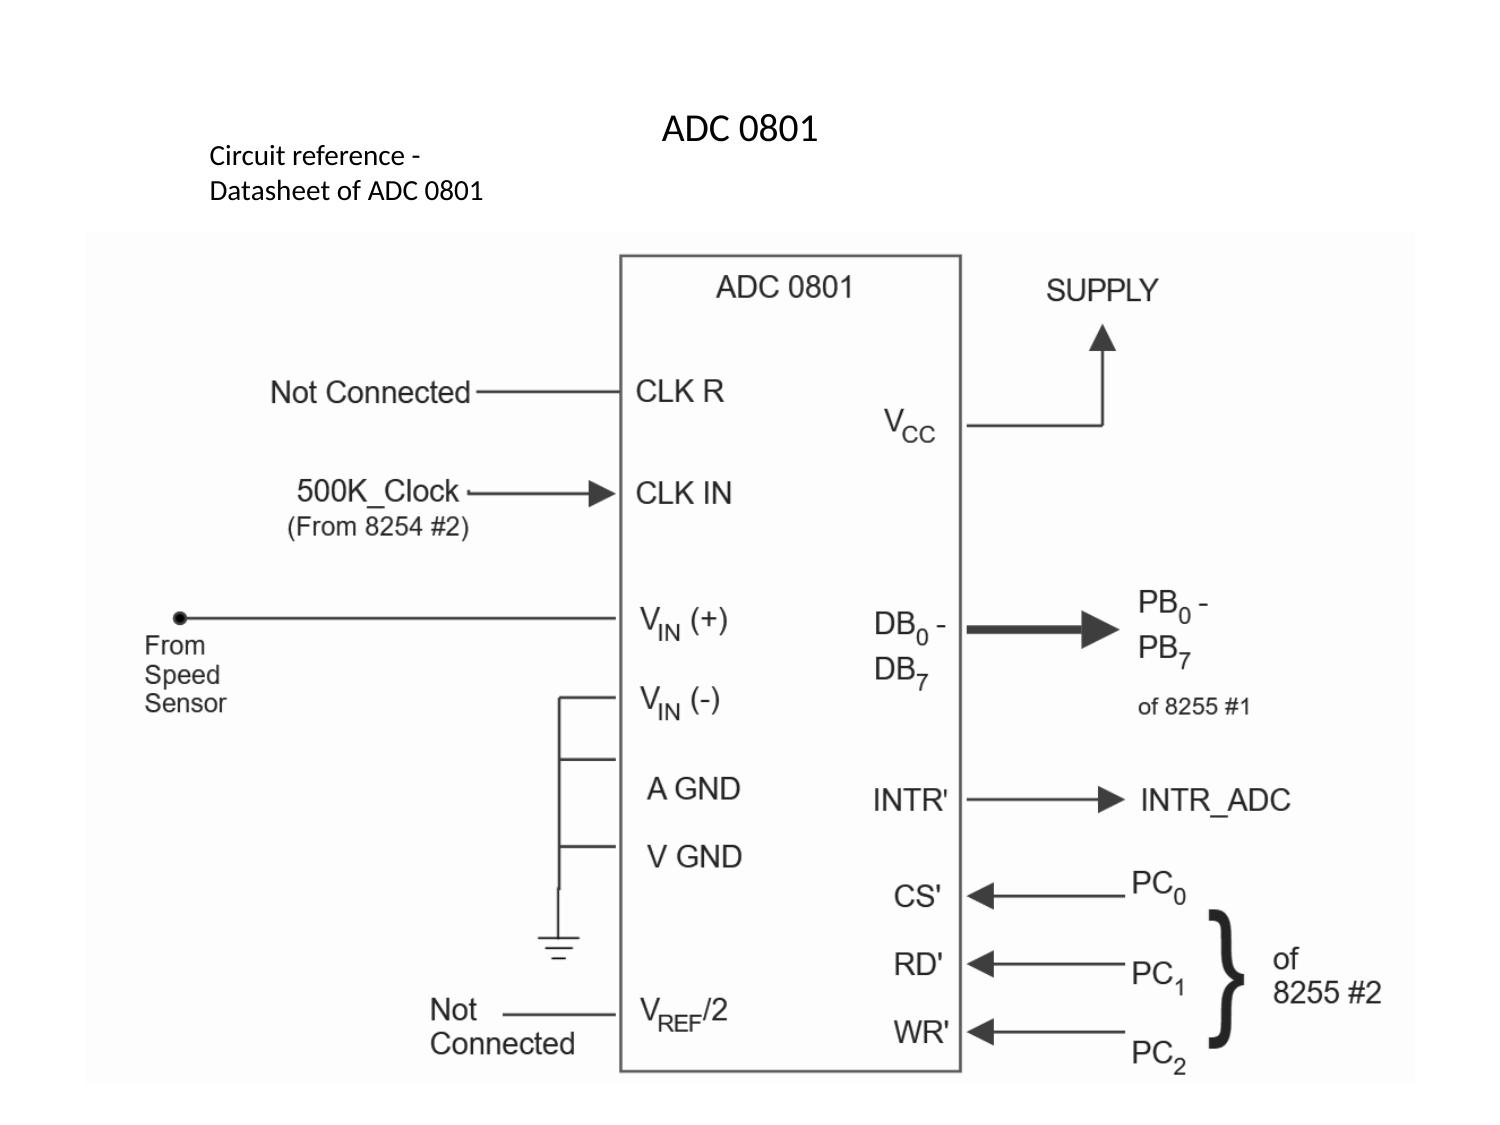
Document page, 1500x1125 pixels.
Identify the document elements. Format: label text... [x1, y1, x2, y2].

text_box Circuit reference - Datasheet of ADC 0801 [194, 121, 515, 221]
picture [85, 231, 1415, 1085]
text_box ADC 0801 [646, 86, 898, 164]
